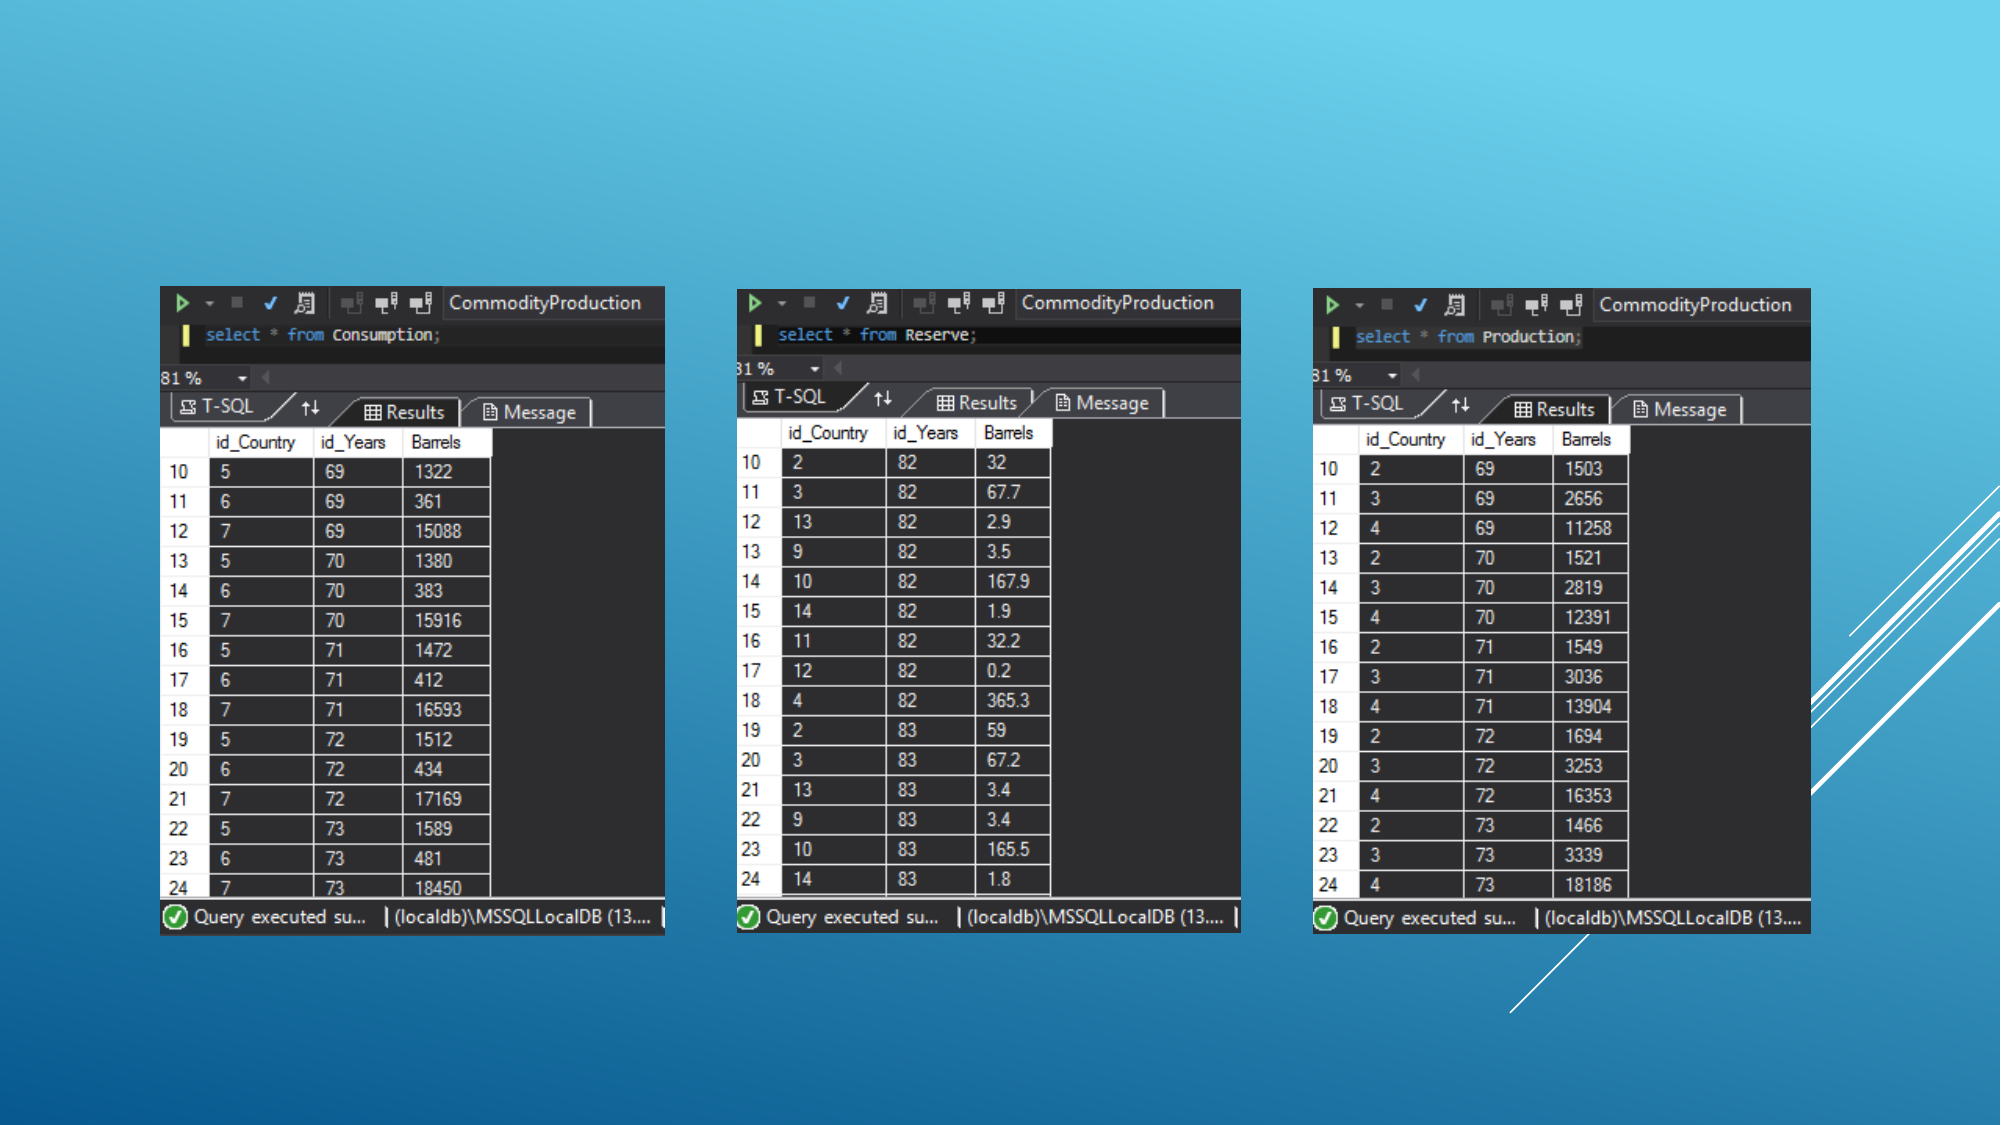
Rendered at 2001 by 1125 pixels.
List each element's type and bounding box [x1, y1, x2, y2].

list [144, 249, 583, 1125]
picture [737, 289, 1242, 933]
picture [160, 286, 666, 936]
picture [1313, 288, 1811, 934]
